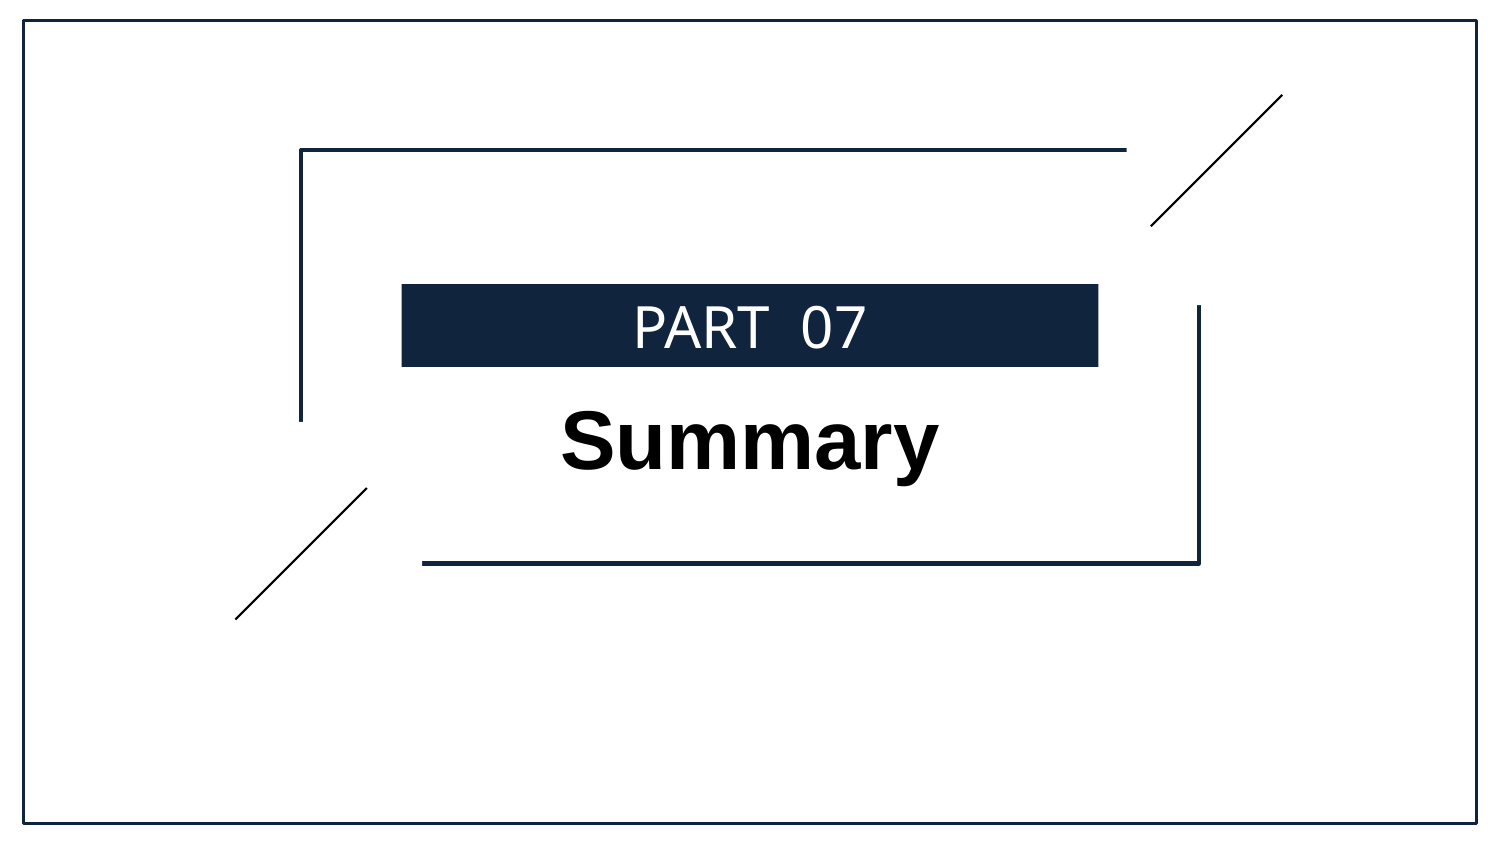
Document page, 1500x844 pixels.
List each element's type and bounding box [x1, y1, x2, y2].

text_box [21, 18, 1479, 826]
text_box [235, 94, 1307, 623]
